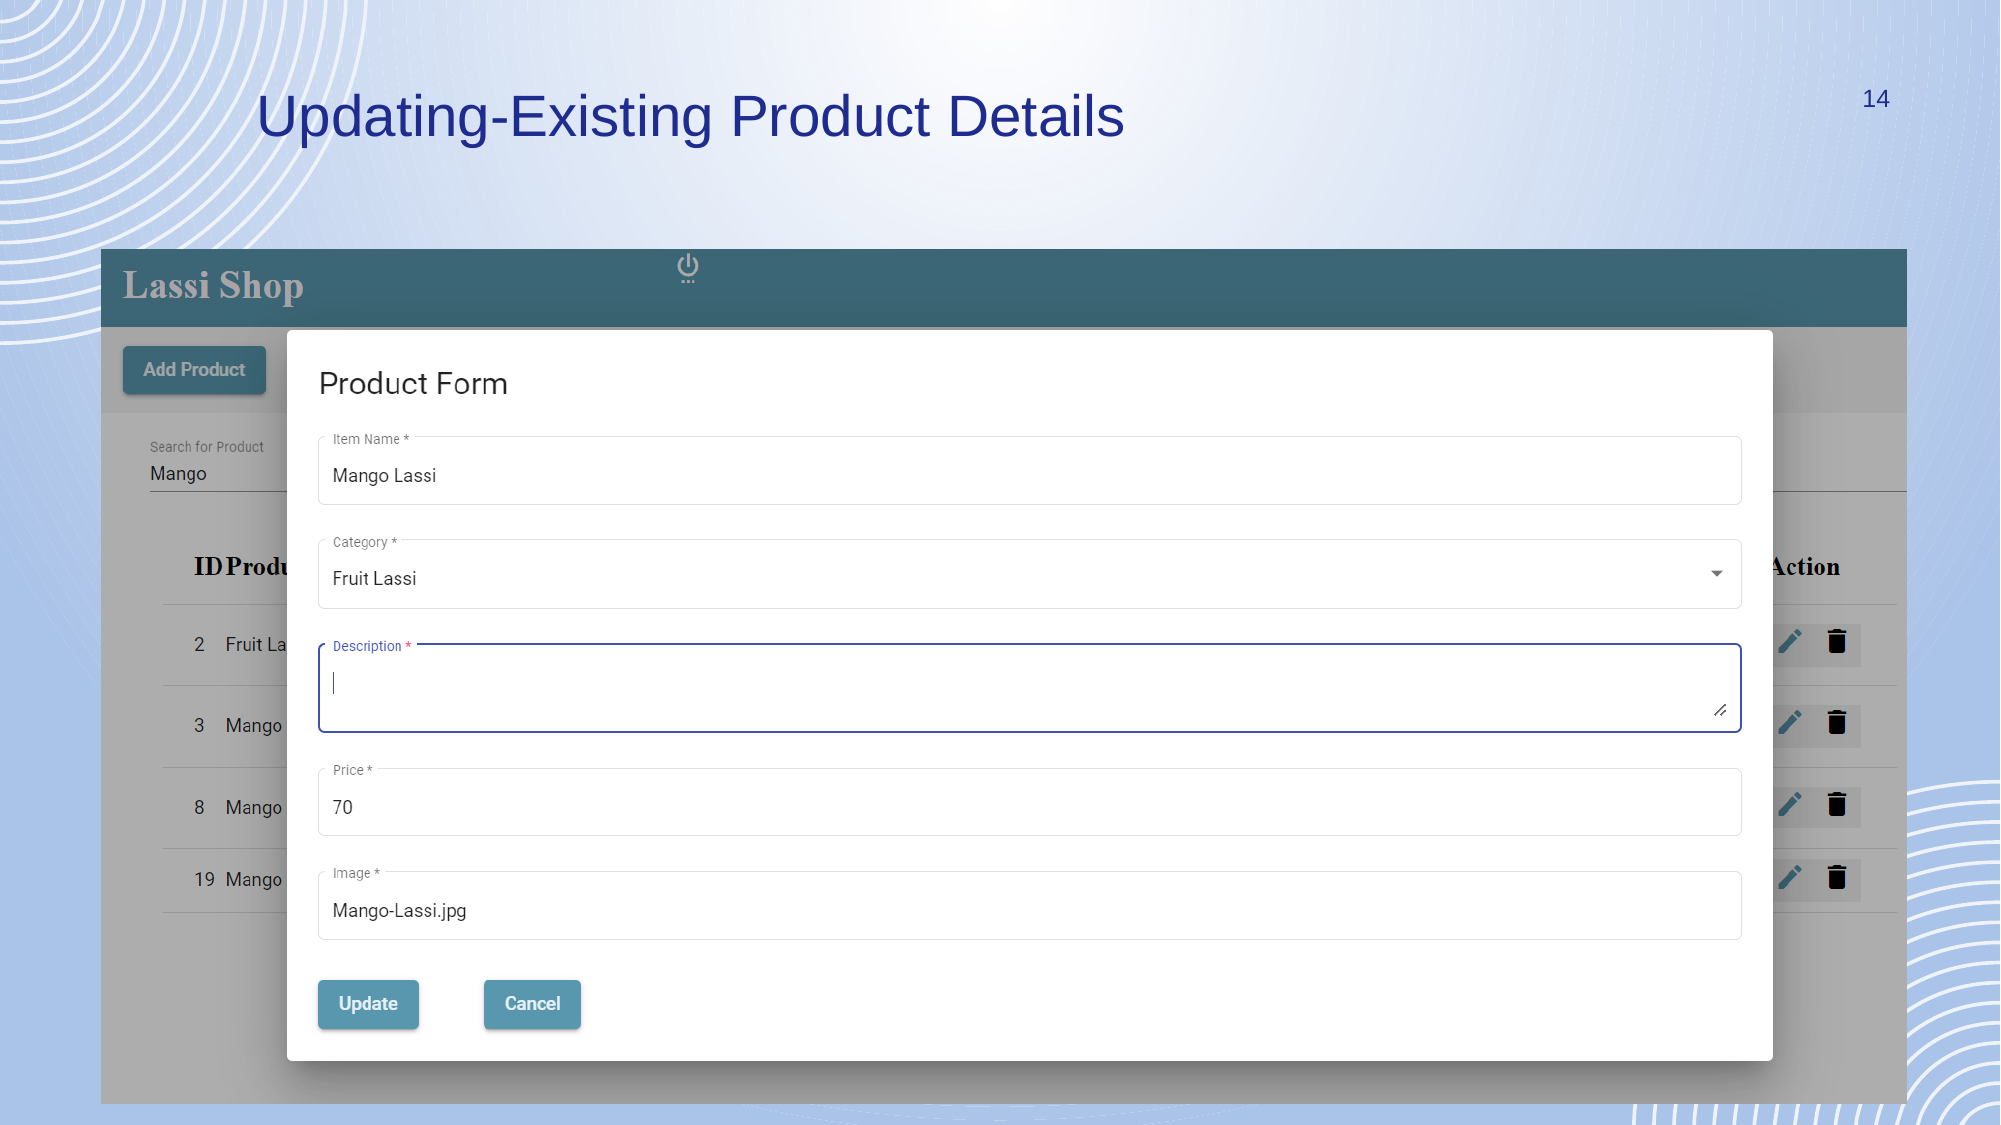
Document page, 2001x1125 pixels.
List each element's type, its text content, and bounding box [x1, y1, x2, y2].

footer Updating-Existing Product Details [241, 42, 1670, 184]
slide_number 14 [1795, 75, 1958, 120]
picture [101, 249, 1907, 1104]
